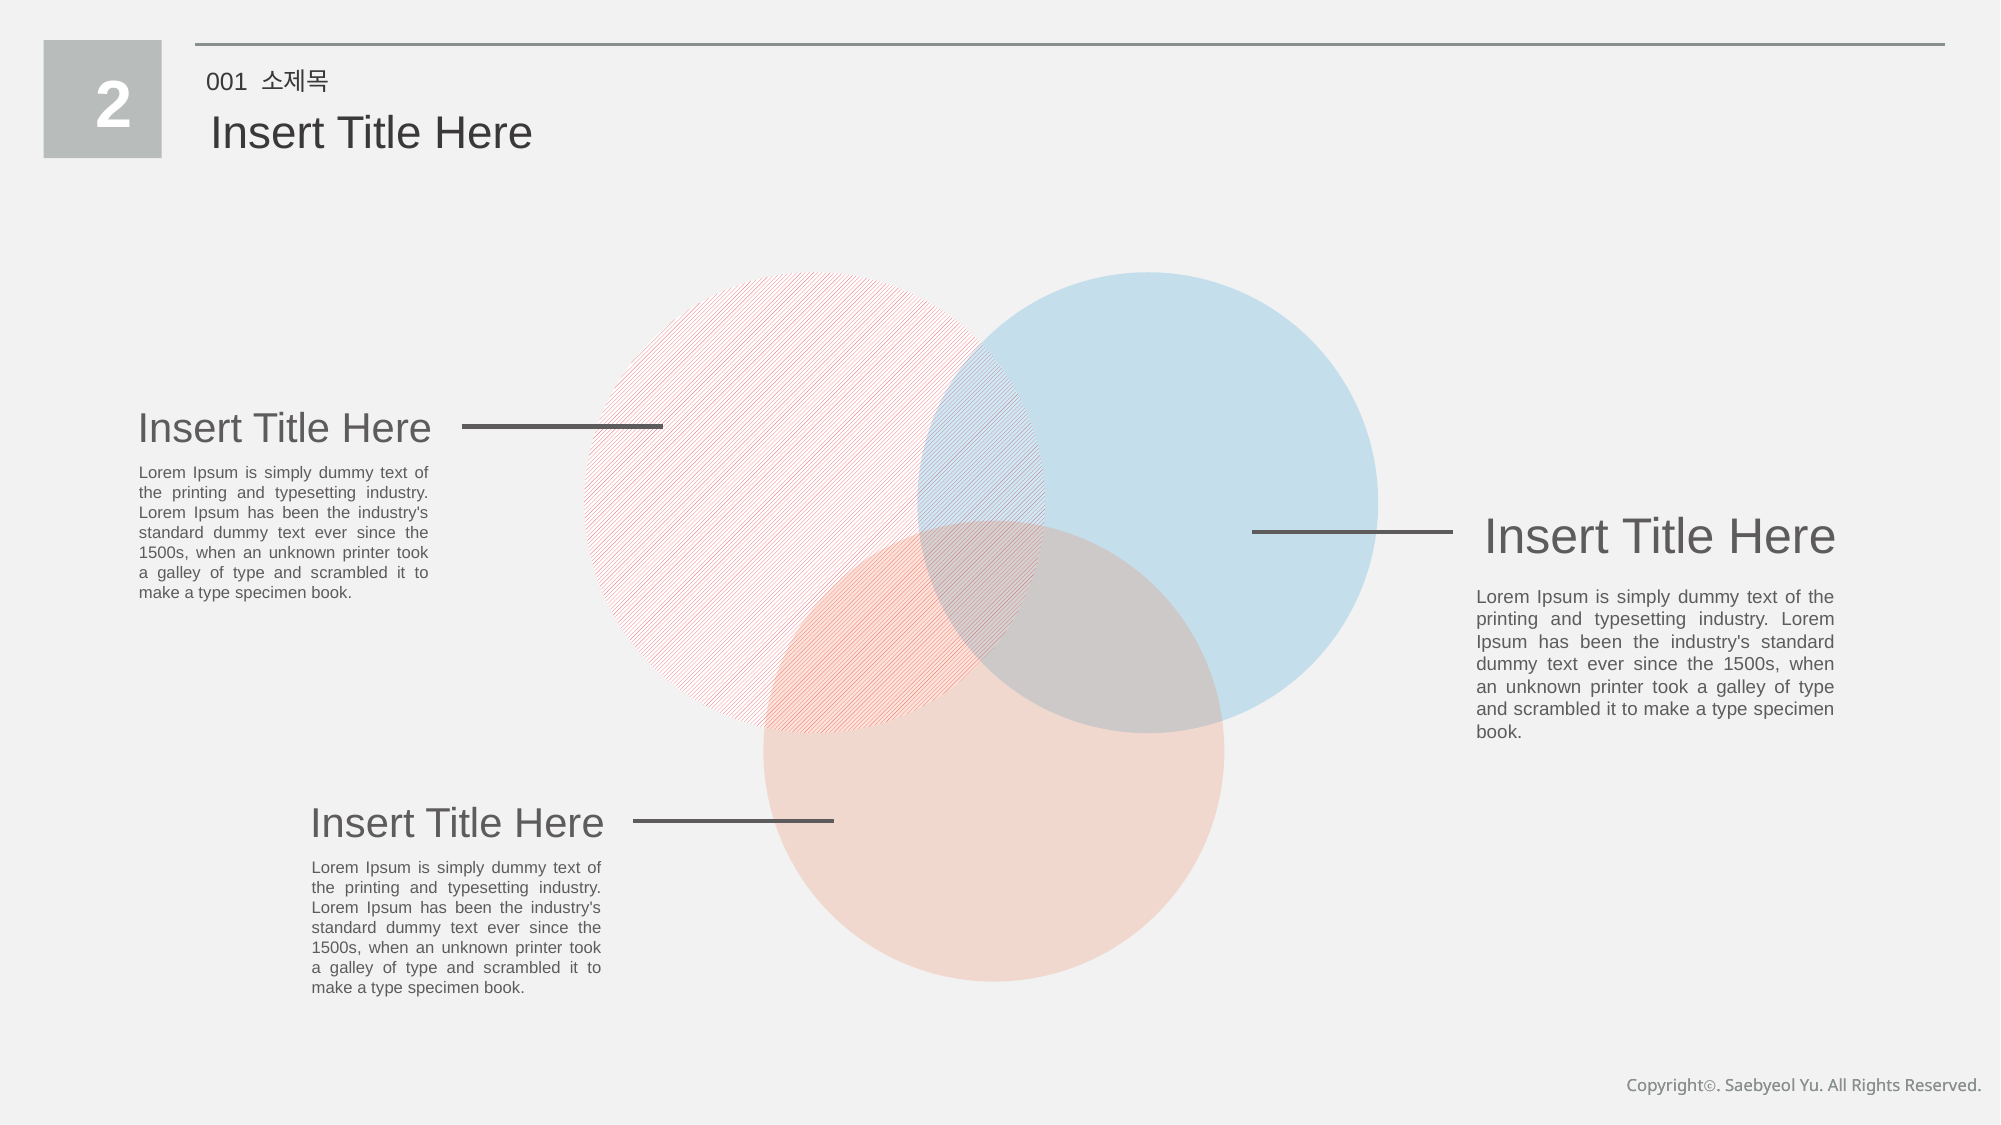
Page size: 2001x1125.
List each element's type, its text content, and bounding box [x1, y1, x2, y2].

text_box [122, 393, 448, 612]
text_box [584, 272, 1379, 982]
text_box Copyrightⓒ. Saebyeol Yu. All Rights Reserved. [1611, 1067, 1998, 1102]
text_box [1461, 495, 1859, 752]
text_box [42, 39, 163, 159]
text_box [194, 57, 550, 167]
text_box 2 [80, 52, 123, 148]
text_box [295, 788, 620, 1006]
